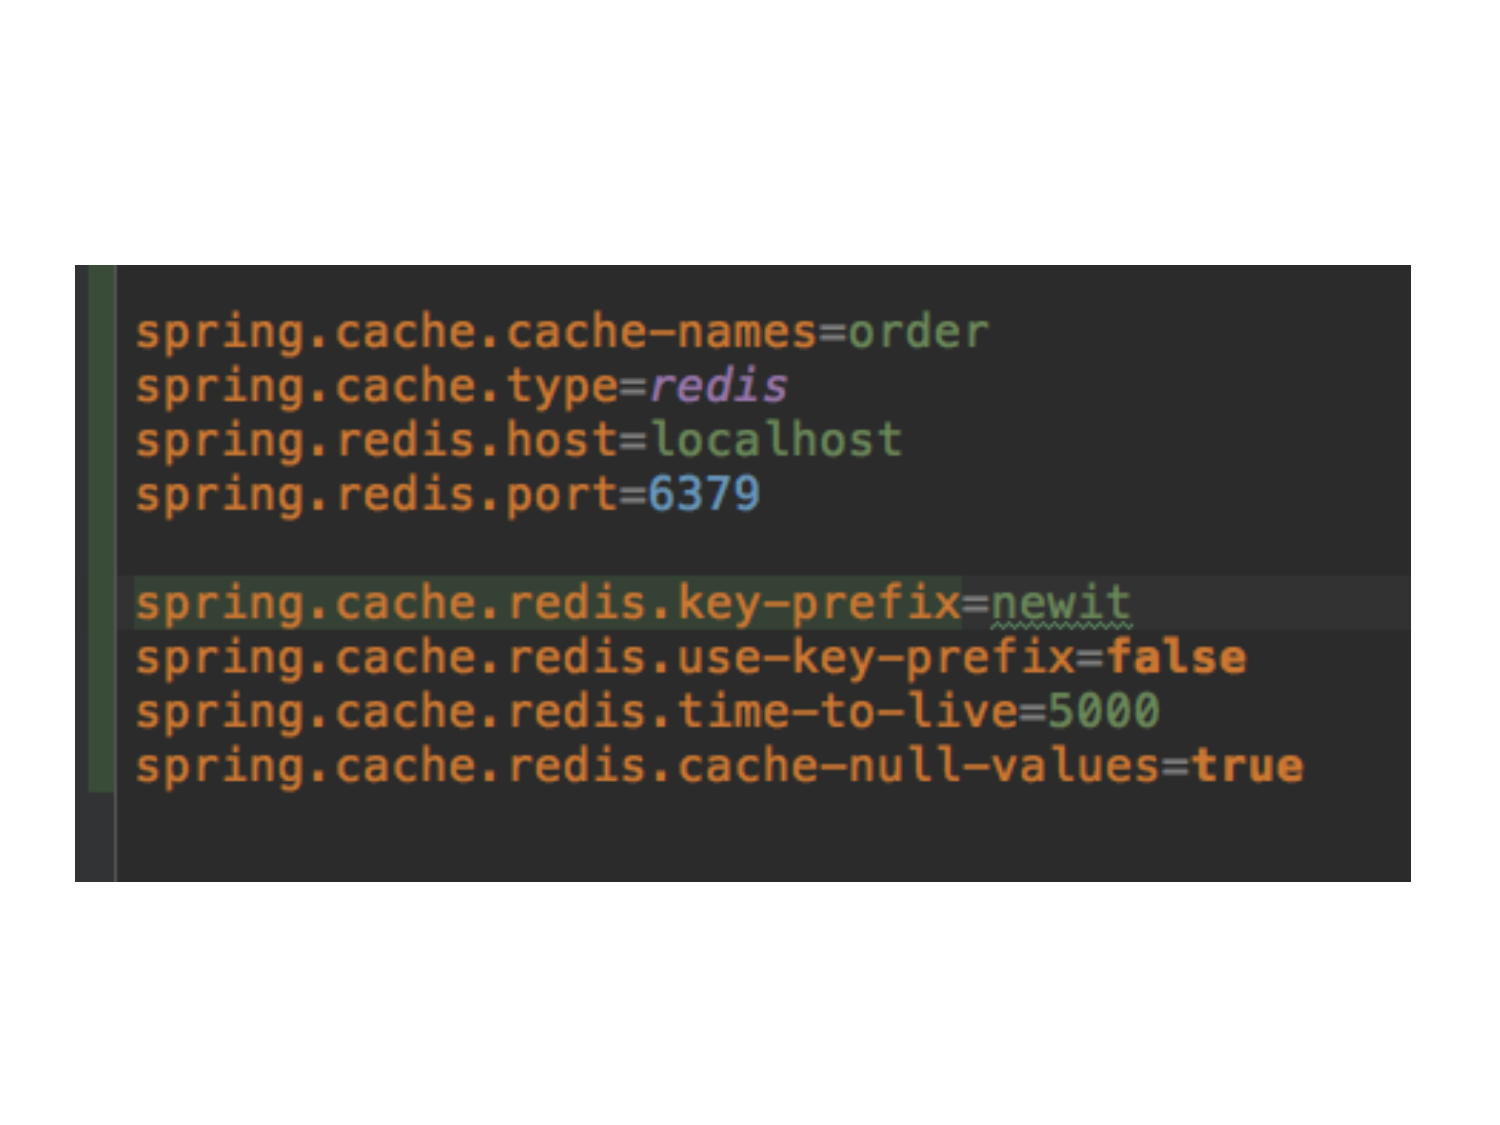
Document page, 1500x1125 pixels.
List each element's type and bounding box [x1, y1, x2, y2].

picture [74, 264, 1411, 882]
